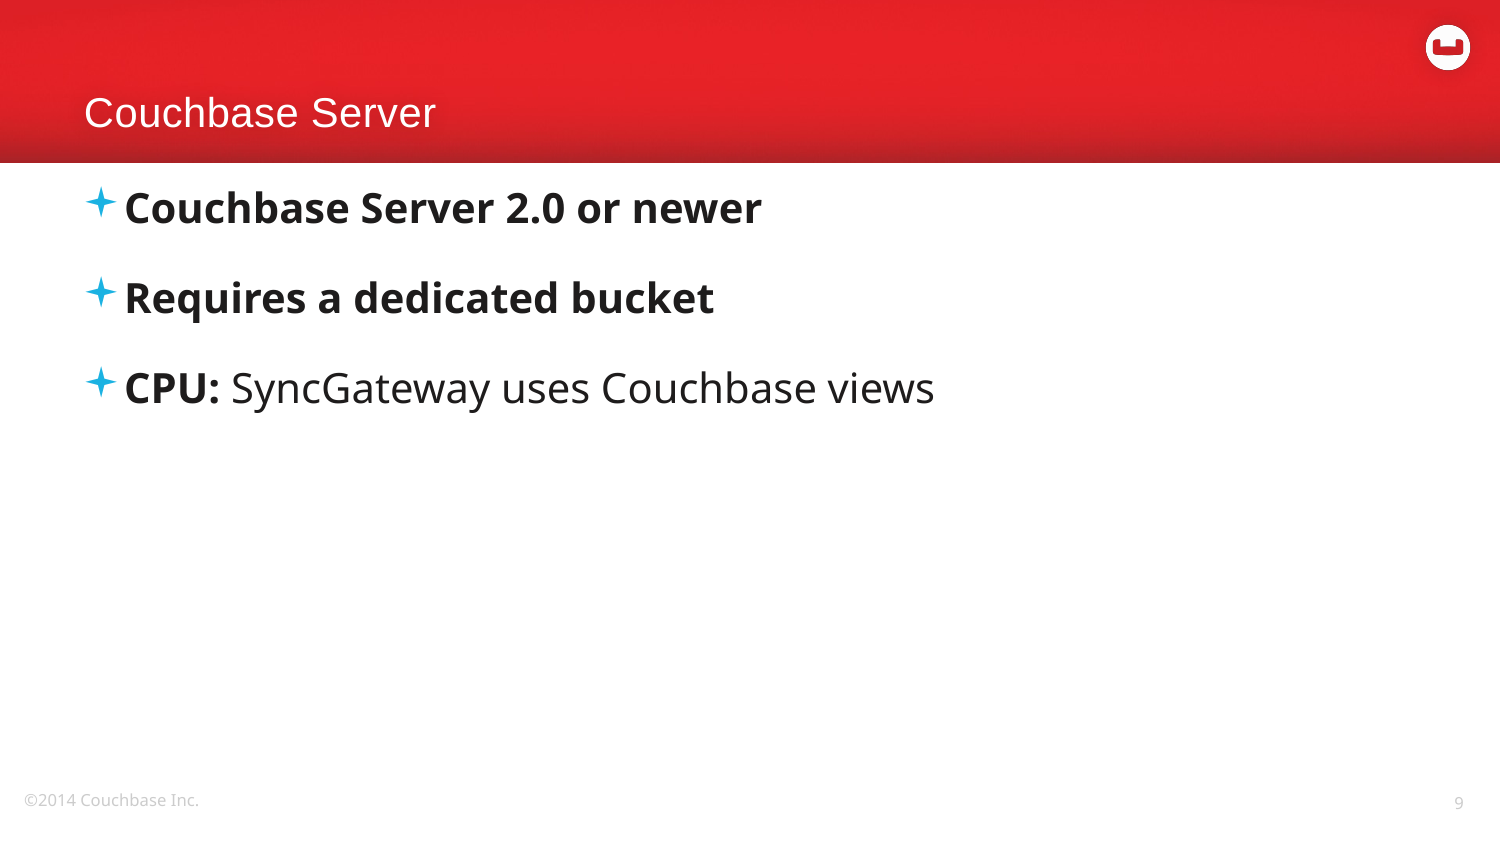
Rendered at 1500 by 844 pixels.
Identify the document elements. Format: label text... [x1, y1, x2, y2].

picture [0, 0, 1500, 163]
list Couchbase Server 2.0 or newer Requires a dedicated bucket CPU: SyncGateway uses Couchbase views [74, 179, 1390, 844]
title Couchbase Server [75, 0, 1390, 145]
slide_number 9 [1349, 781, 1472, 828]
